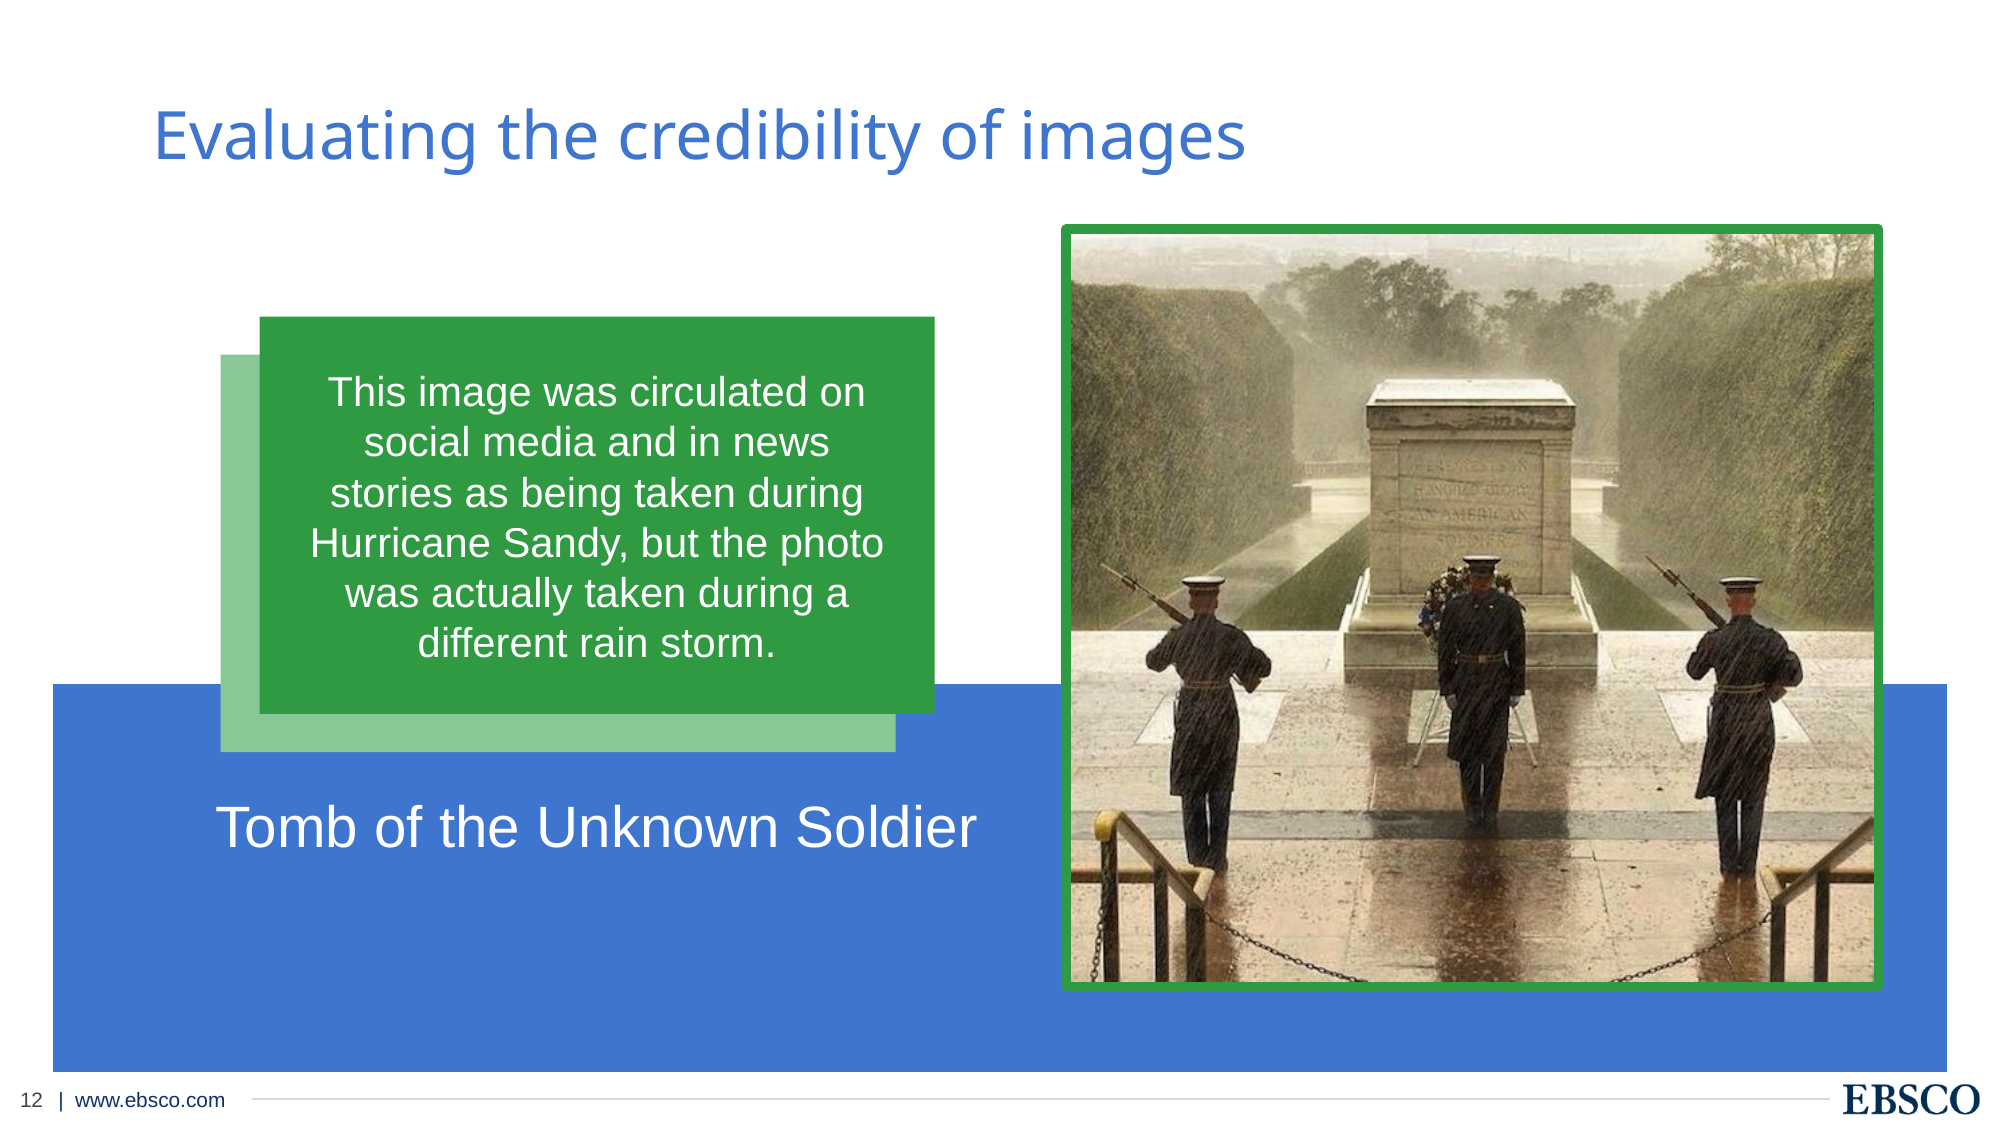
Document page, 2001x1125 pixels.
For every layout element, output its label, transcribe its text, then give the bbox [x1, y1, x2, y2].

picture [1843, 1082, 1980, 1116]
title Evaluating the credibility of images [137, 77, 1863, 197]
picture [1070, 233, 1874, 982]
text_box This image was circulated on social media and in news stories as being taken during Hurricane Sandy, but the photo was actually taken during a different rain storm. [259, 316, 936, 715]
text_box [52, 683, 1948, 1073]
text_box [220, 354, 897, 753]
text_box Tomb of the Unknown Soldier [200, 782, 994, 867]
